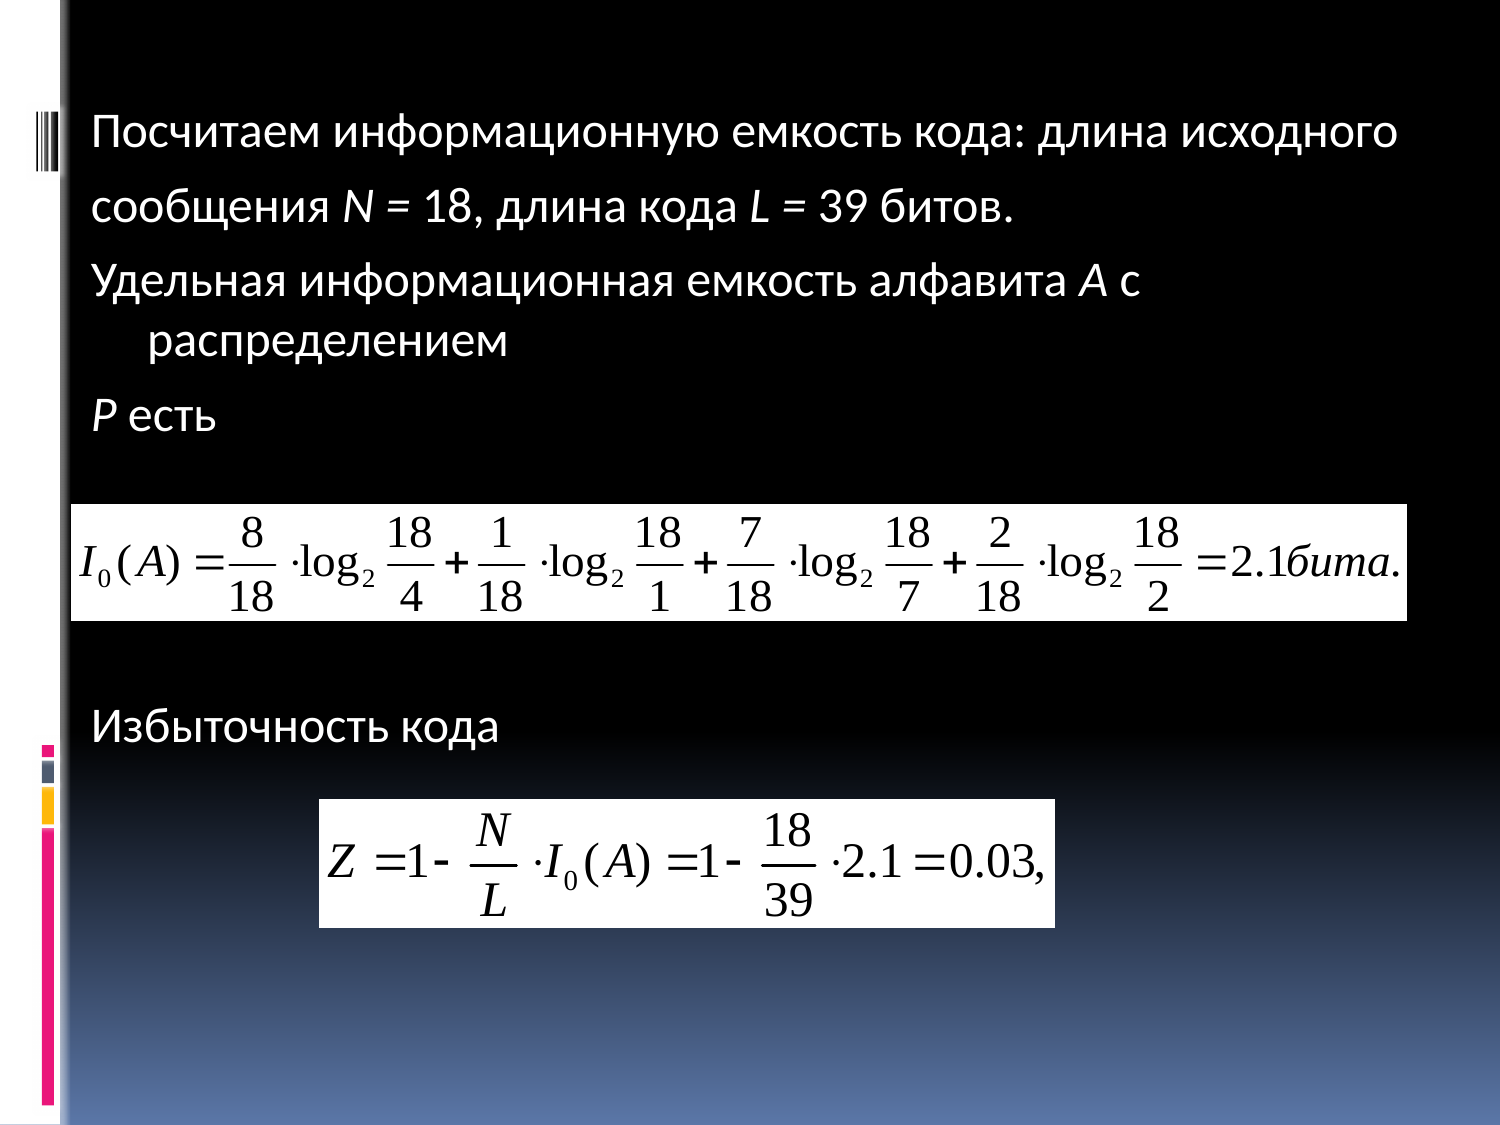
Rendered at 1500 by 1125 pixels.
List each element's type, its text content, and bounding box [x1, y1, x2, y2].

list Посчитаем информационную емкость кода: длина исходного сообщения N = 18, длина кода L = 39 битов. Удельная информационная емкость алфавита А с распределением Р есть Избыточность кода [64, 90, 1489, 988]
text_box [70, 503, 1408, 622]
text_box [318, 798, 1056, 929]
